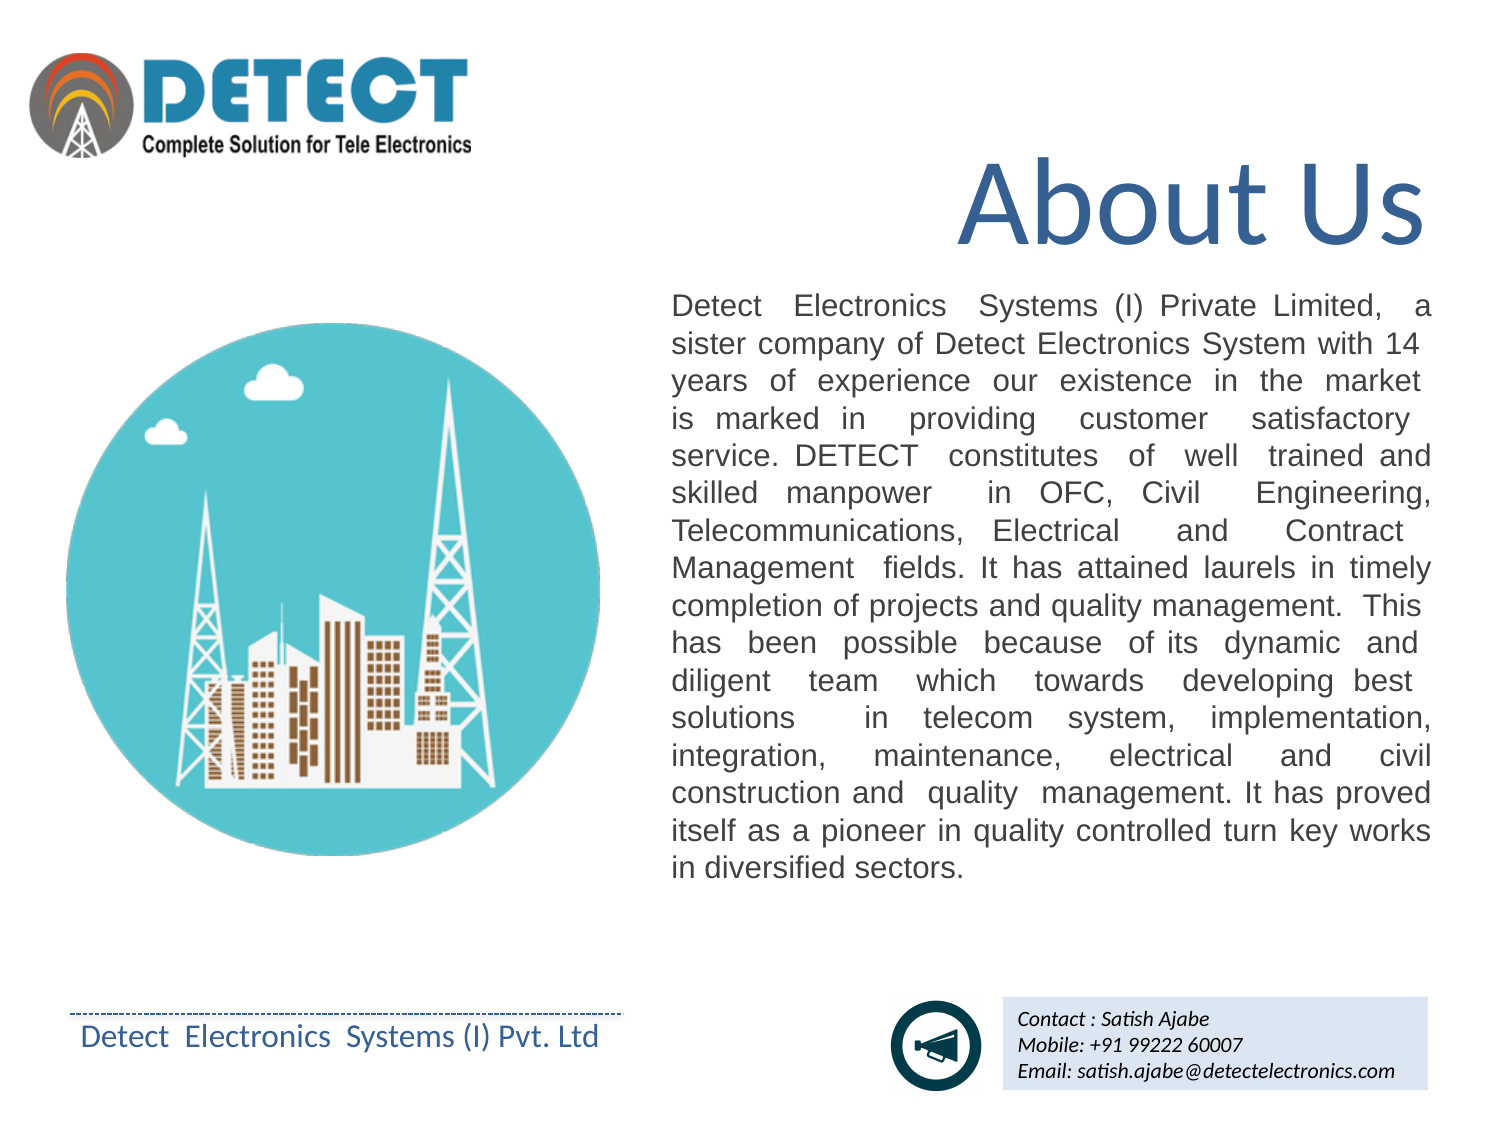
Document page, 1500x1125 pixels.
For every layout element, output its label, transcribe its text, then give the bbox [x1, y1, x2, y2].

picture [66, 323, 600, 857]
picture [888, 996, 984, 1092]
text_box Detect Electronics Systems (I) Private Limited, a sister company of Detect Electronics System with 14 years of experience our existence in the market is marked in providing customer satisfactory service. DETECT constitutes of well trained and skilled manpower in OFC, Civil Engineering, Telecommunications, Electrical and Contract Management fields. It has attained laurels in timely completion of projects and quality management. This has been possible because of its dynamic and diligent team which towards developing best solutions in telecom system, implementation, integration, maintenance, electrical and civil construction and quality management. It has proved itself as a pioneer in quality controlled turn key works in diversified sectors. [656, 278, 1448, 892]
picture [28, 53, 471, 158]
picture [903, 1012, 969, 1079]
text_box Detect Electronics Systems (I) Pvt. Ltd [65, 1007, 639, 1062]
text_box About Us [665, 111, 1442, 277]
text_box Contact : Satish Ajabe Mobile: +91 99222 60007 Email: satish.ajabe@detectelectronics.com [1002, 996, 1429, 1091]
